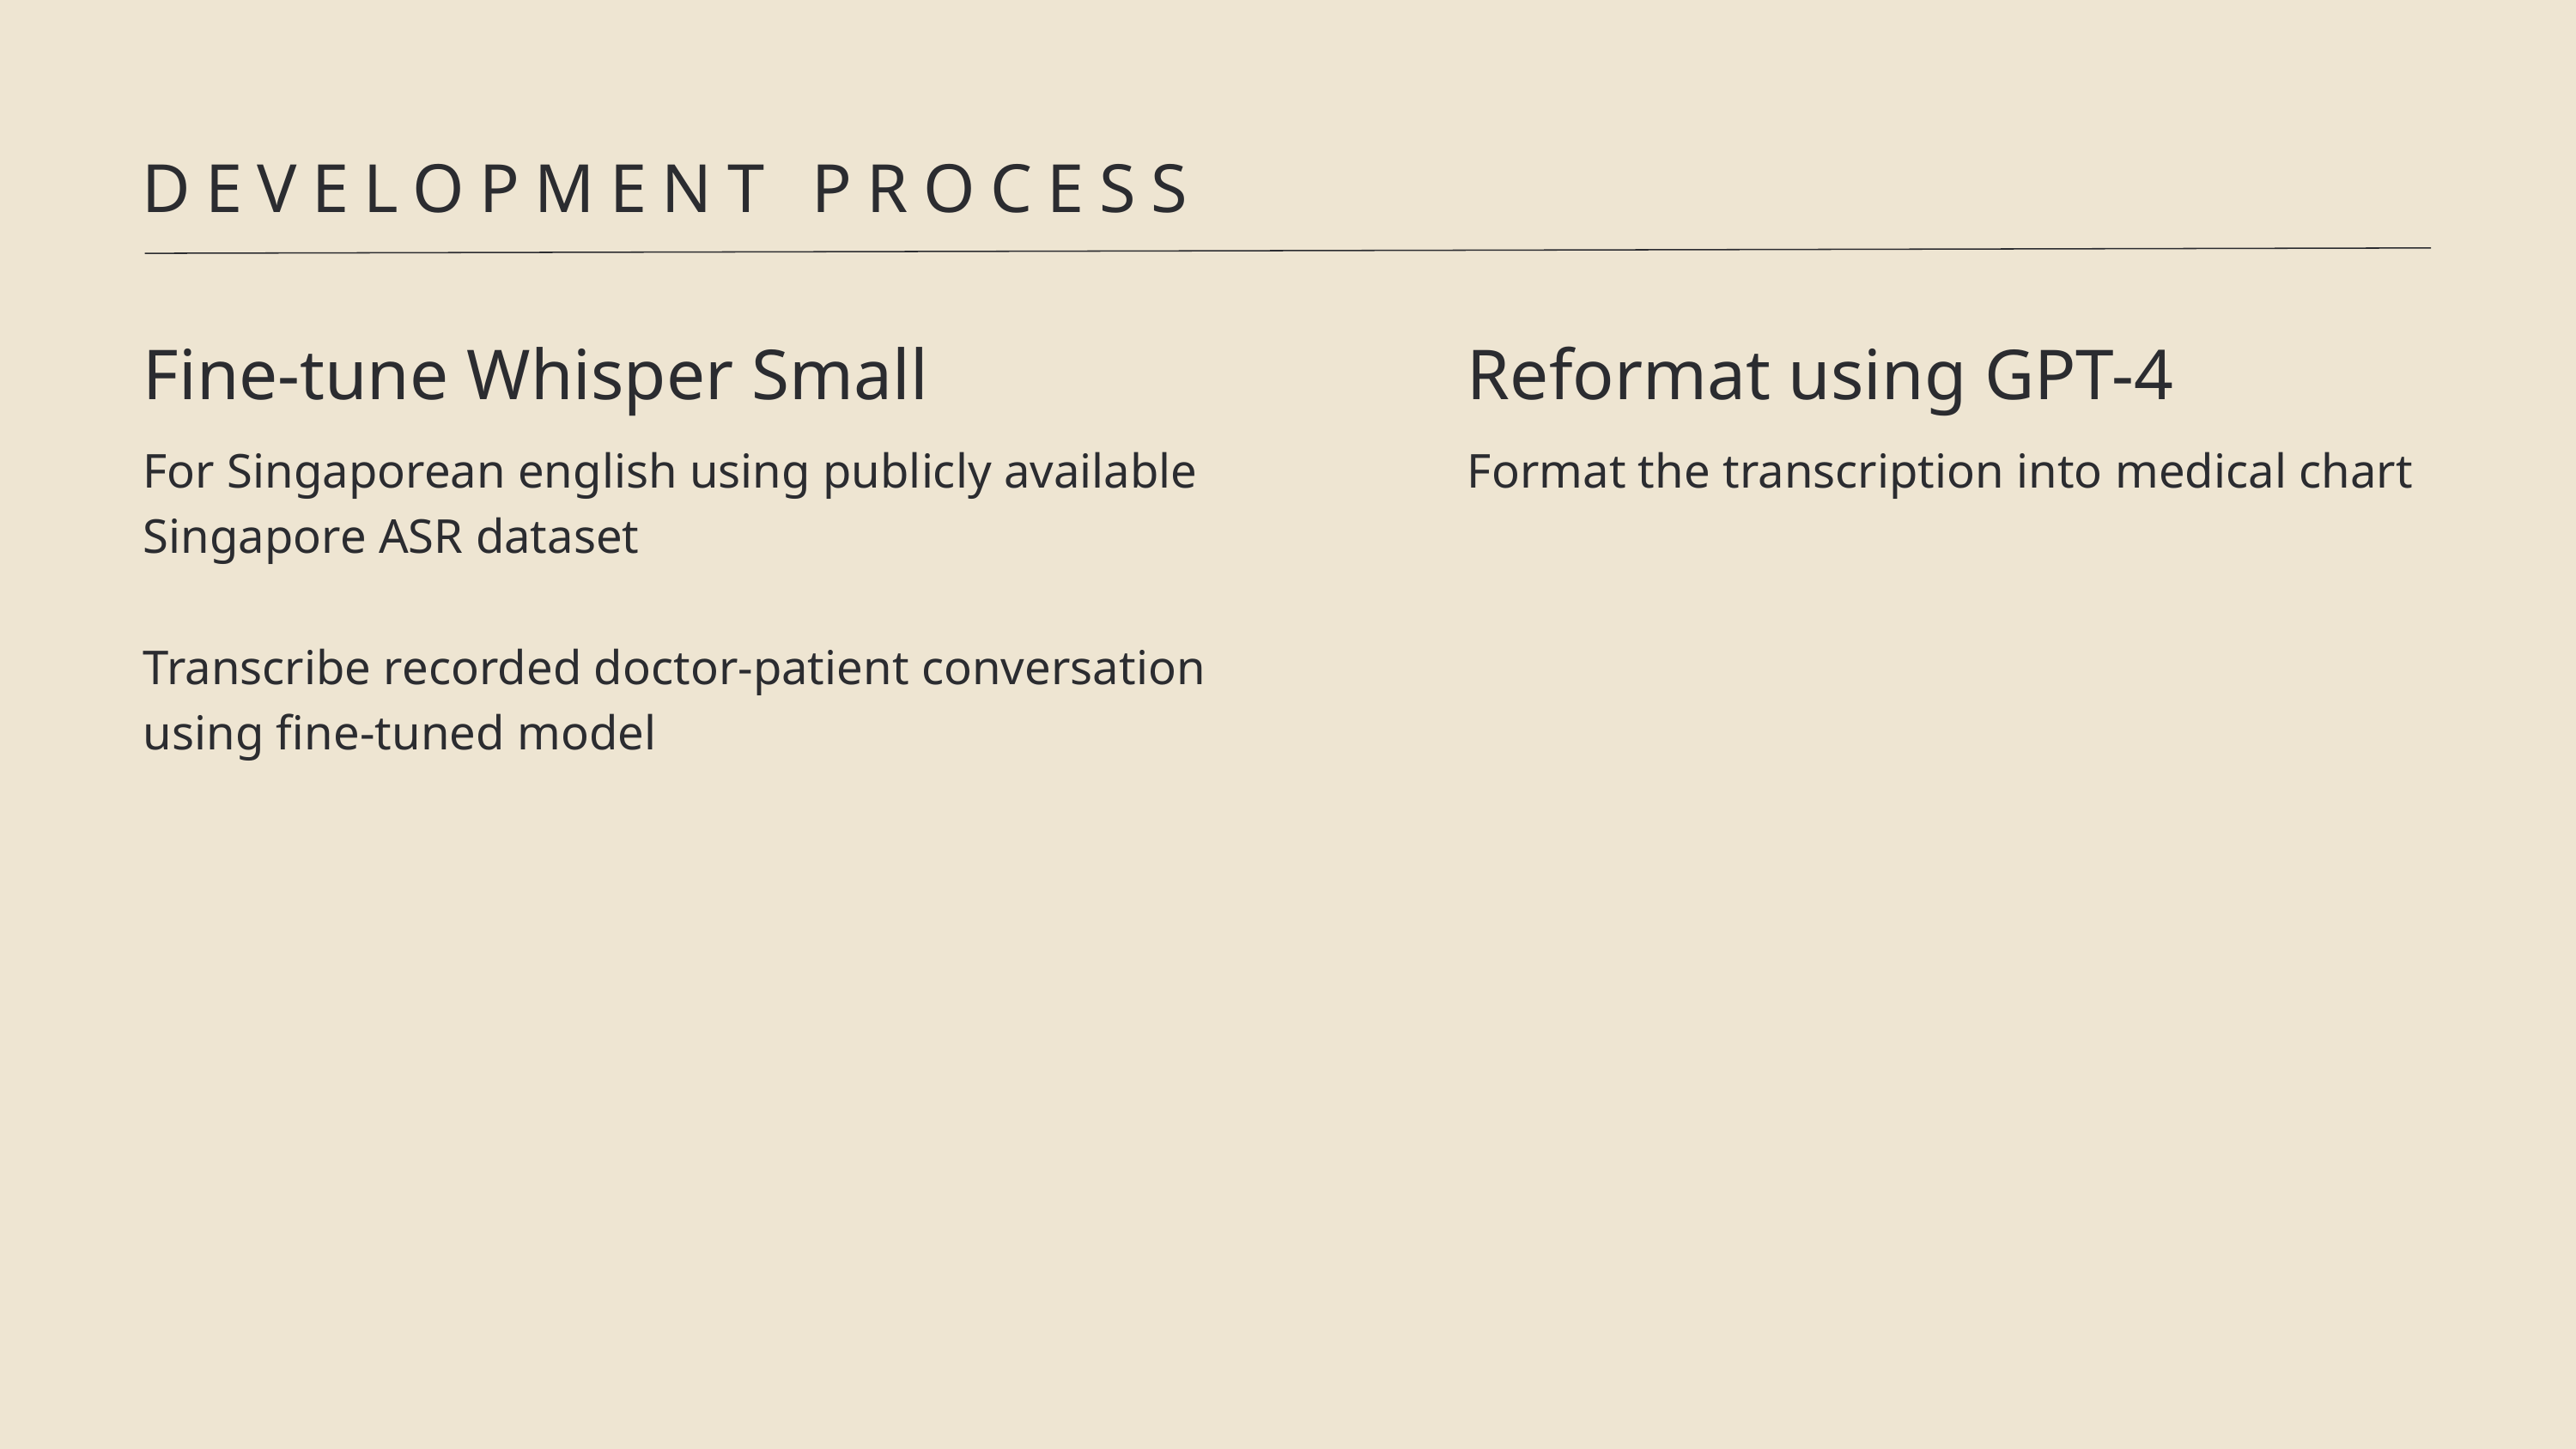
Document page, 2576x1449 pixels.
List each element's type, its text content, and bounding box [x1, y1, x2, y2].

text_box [143, 325, 1289, 817]
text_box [1467, 325, 2432, 495]
text_box DEVELOPMENT PROCESS [142, 132, 2428, 226]
